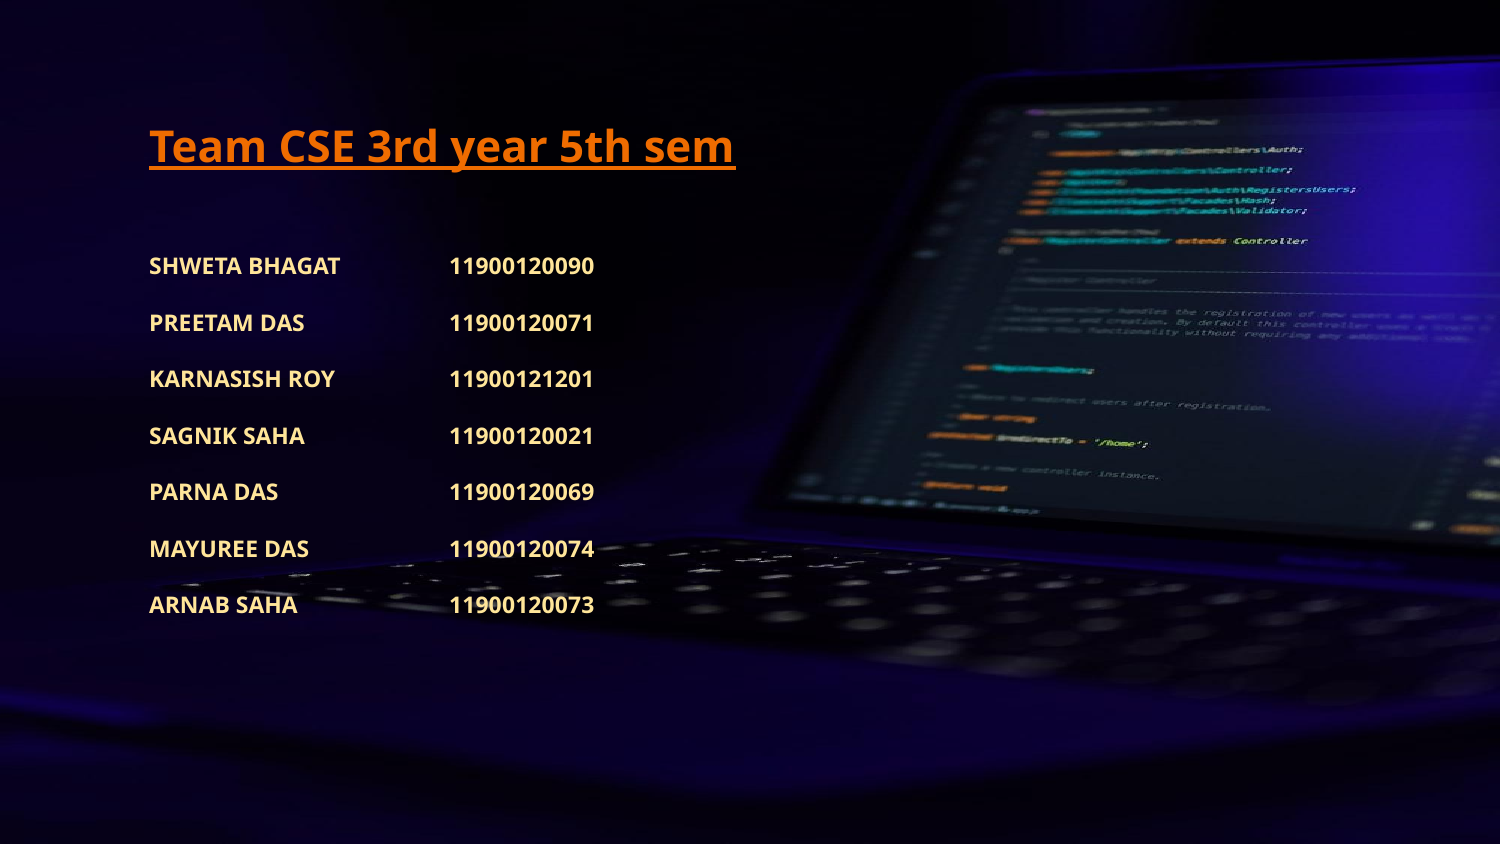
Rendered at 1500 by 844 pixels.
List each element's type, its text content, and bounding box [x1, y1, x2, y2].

title Team CSE 3rd year 5th sem [134, 103, 1167, 187]
picture [0, 0, 1500, 844]
list SHWETA BHAGAT 11900120090 PREETAM DAS 11900120071 KARNASISH ROY 11900121201 SAGNIK SAHA 11900120021 PARNA DAS 11900120069 MAYUREE DAS 11900120074 ARNAB SAHA 11900120073 [134, 232, 1154, 733]
